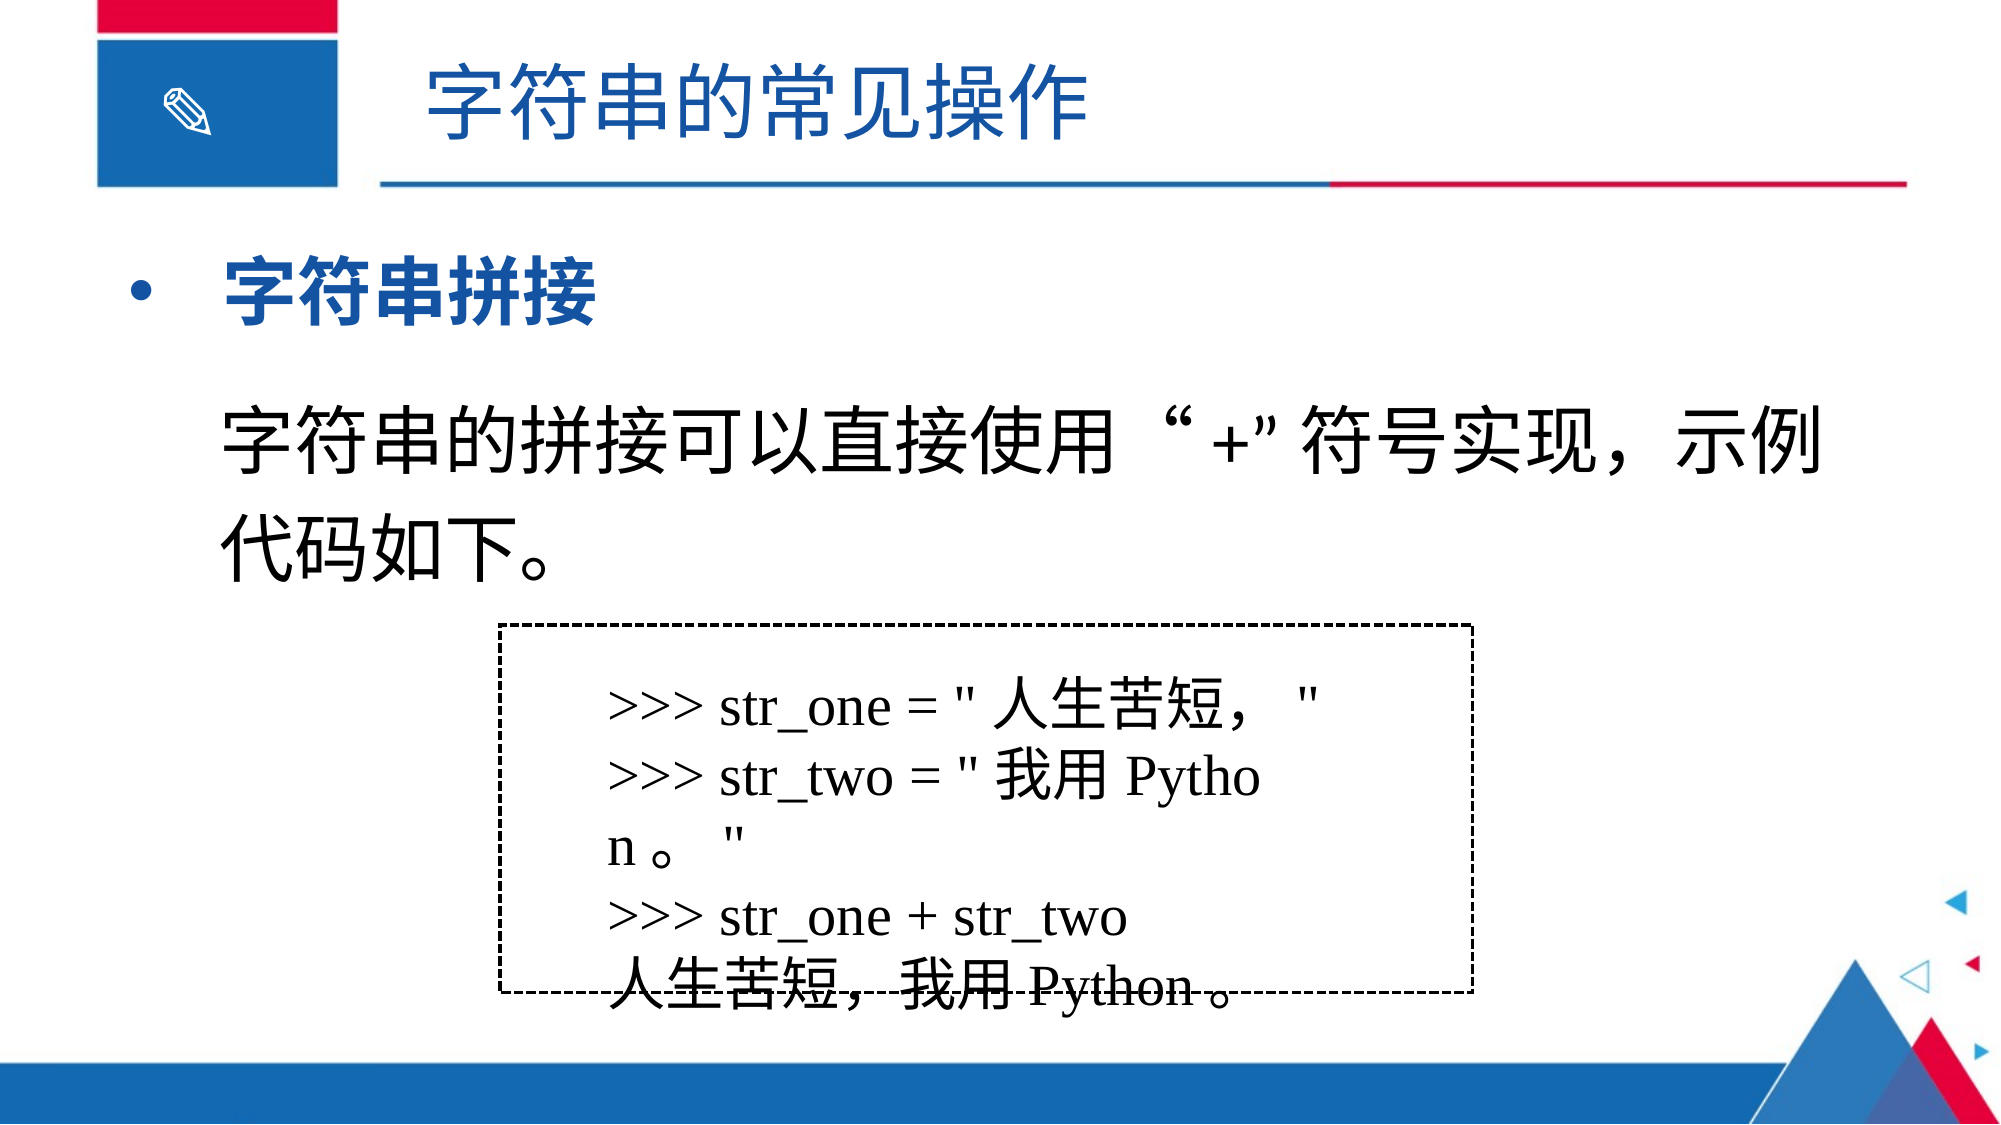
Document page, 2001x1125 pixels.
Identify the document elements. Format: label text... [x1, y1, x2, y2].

text_box [499, 624, 1473, 993]
text_box 字符串的拼接可以直接使用“+”符号实现，示例代码如下。 [204, 367, 1855, 599]
picture [0, 0, 2000, 1124]
text_box 字符串拼接 [113, 237, 1313, 342]
text_box >>> str_one = "人生苦短，" >>> str_two = "我用Python。" >>> str_one + str_two 人生苦短，我用Python。 [592, 660, 1381, 1025]
text_box 字符串的常见操作 [409, 43, 1292, 158]
